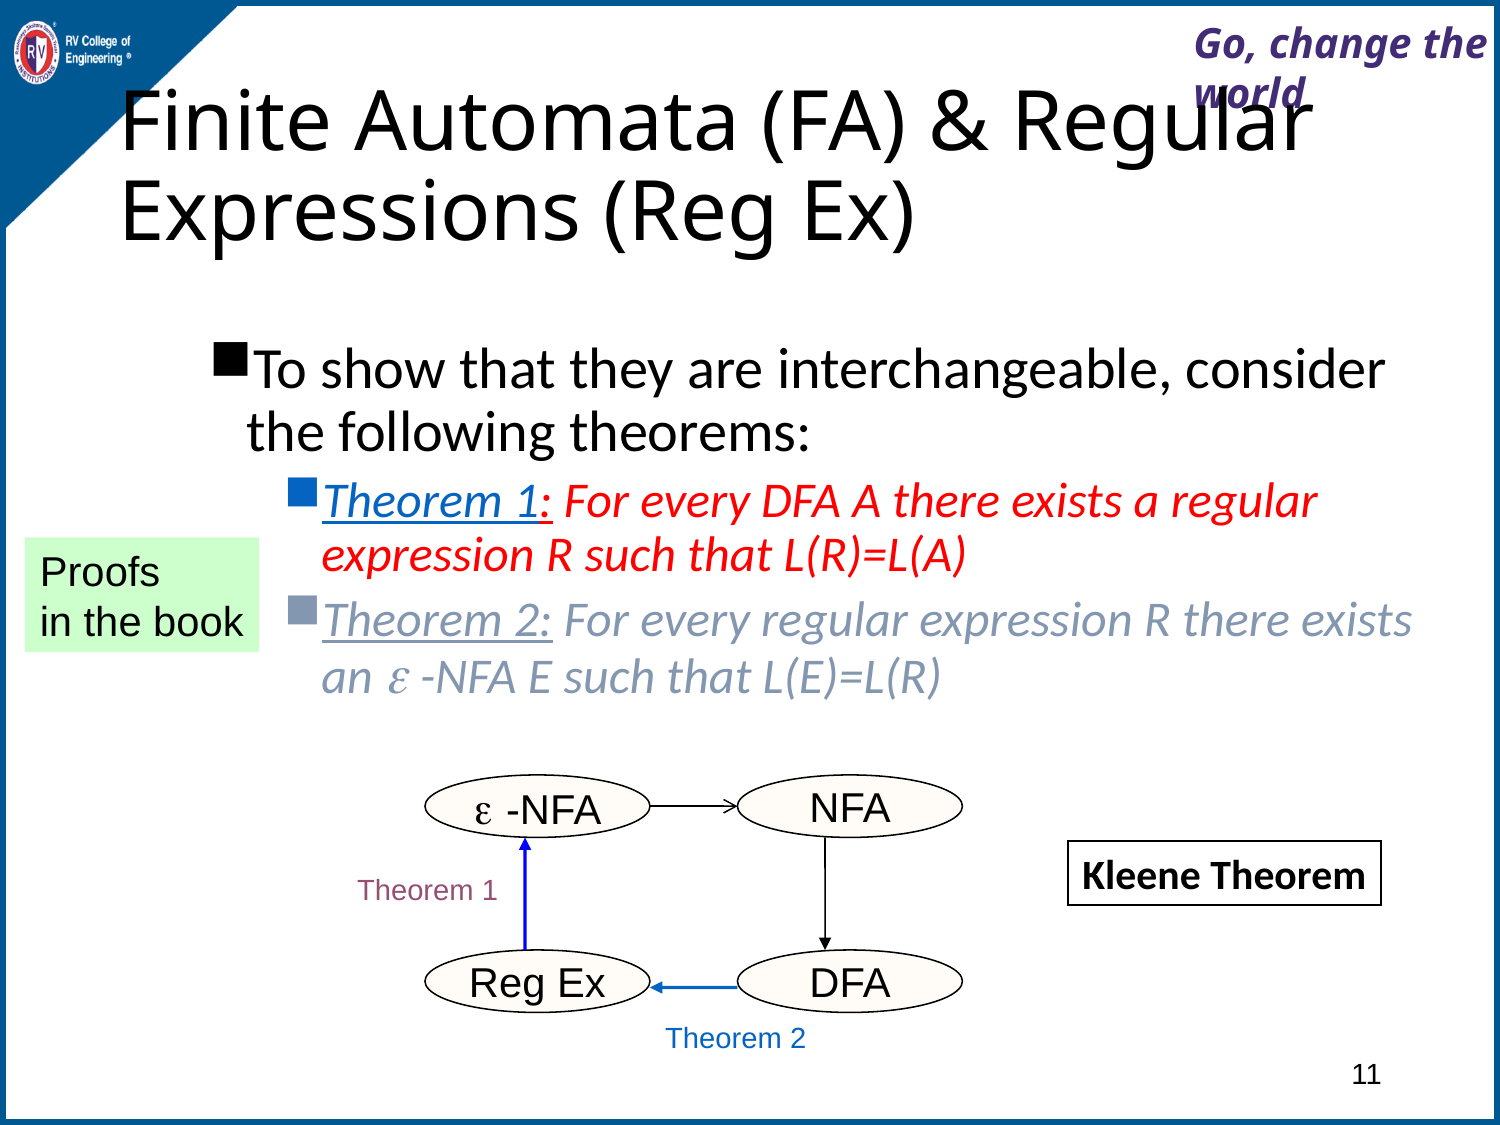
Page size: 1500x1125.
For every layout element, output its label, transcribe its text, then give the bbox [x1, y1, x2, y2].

text_box NFA [737, 774, 963, 838]
text_box [649, 981, 738, 994]
text_box [518, 837, 532, 950]
picture [1, 6, 237, 232]
text_box Kleene Theorem [1067, 840, 1382, 906]
text_box Theorem 2 [650, 1012, 822, 1063]
text_box DFA [737, 949, 963, 1013]
text_box Proofs in the book [24, 537, 259, 653]
slide_number 11 [1059, 1042, 1397, 1103]
text_box Reg Ex [424, 949, 650, 1013]
title Finite Automata (FA) & Regular Expressions (Reg Ex) [103, 59, 1397, 278]
text_box Theorem 1 [342, 864, 514, 914]
list To show that they are interchangeable, consider the following theorems: Theorem 1: For every DFA A there exists a regular expression R such that L(R)=L(A) Theorem 2: For every regular expression R there exists an  -NFA E such that L(E)=L(R) [193, 331, 1469, 725]
text_box [818, 837, 832, 950]
text_box  -NFA [424, 774, 650, 838]
